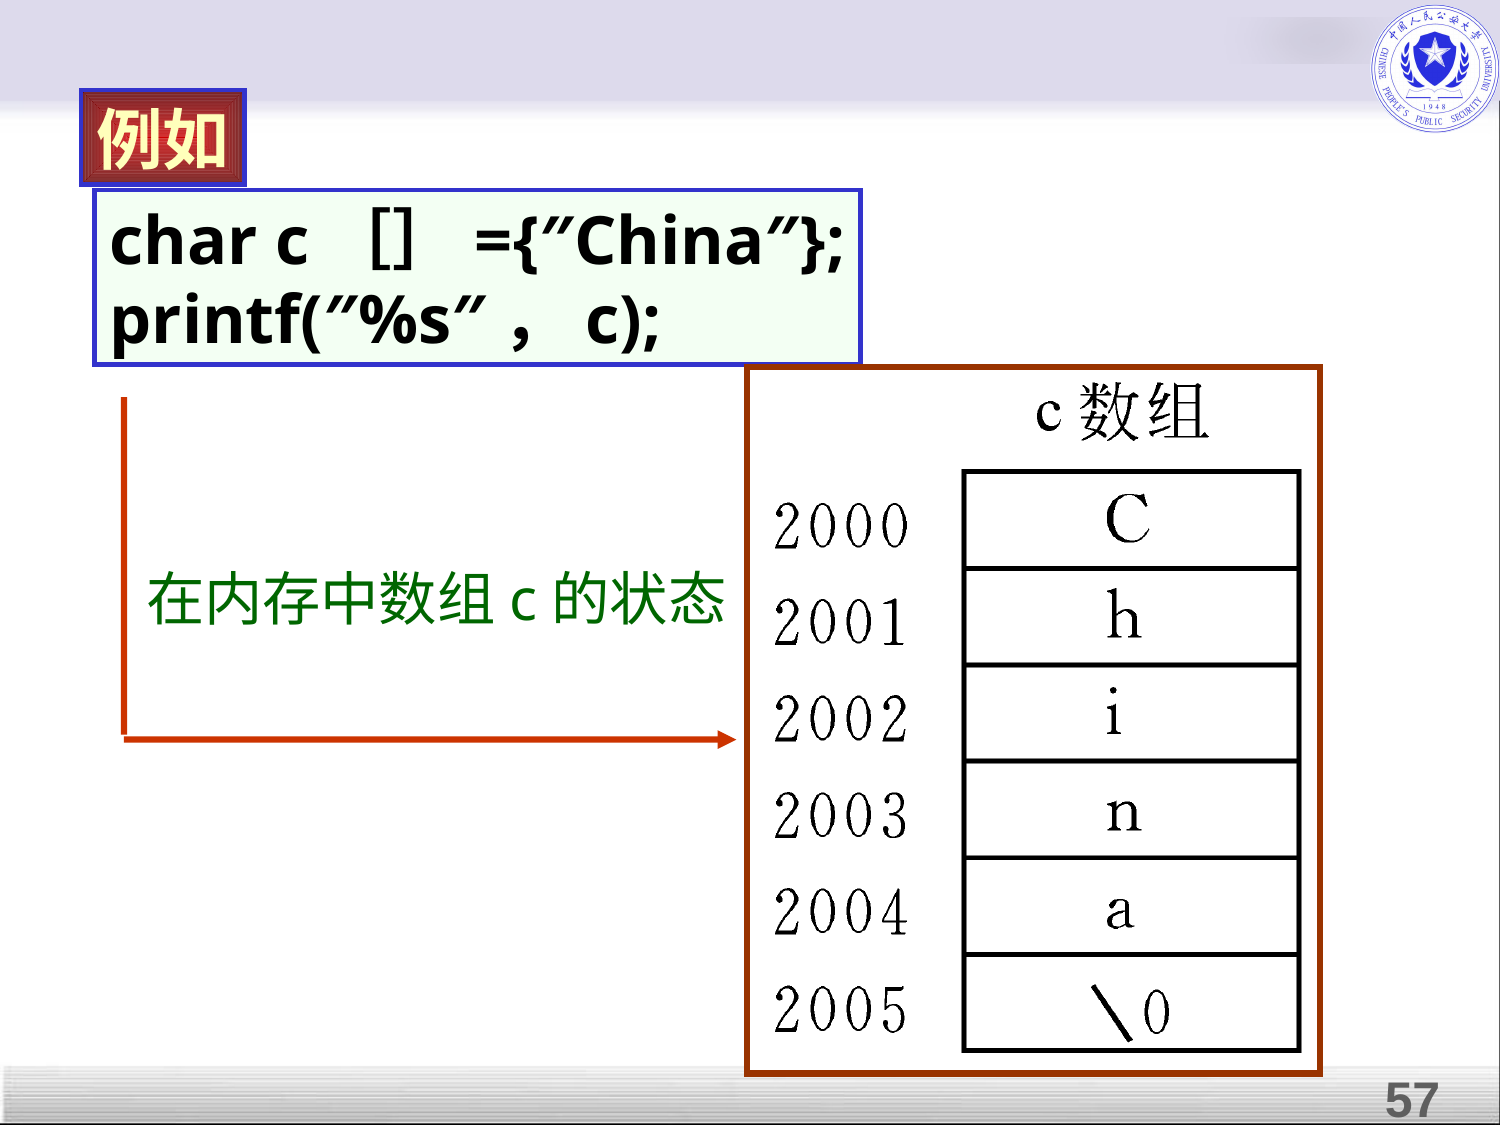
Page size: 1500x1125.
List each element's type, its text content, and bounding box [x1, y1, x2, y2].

text_box 在内存中数组c的状态 [131, 554, 742, 640]
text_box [76, 90, 879, 370]
picture [749, 370, 1318, 1071]
picture [0, 101, 1500, 1125]
picture [1371, 5, 1499, 132]
text_box [123, 733, 737, 746]
